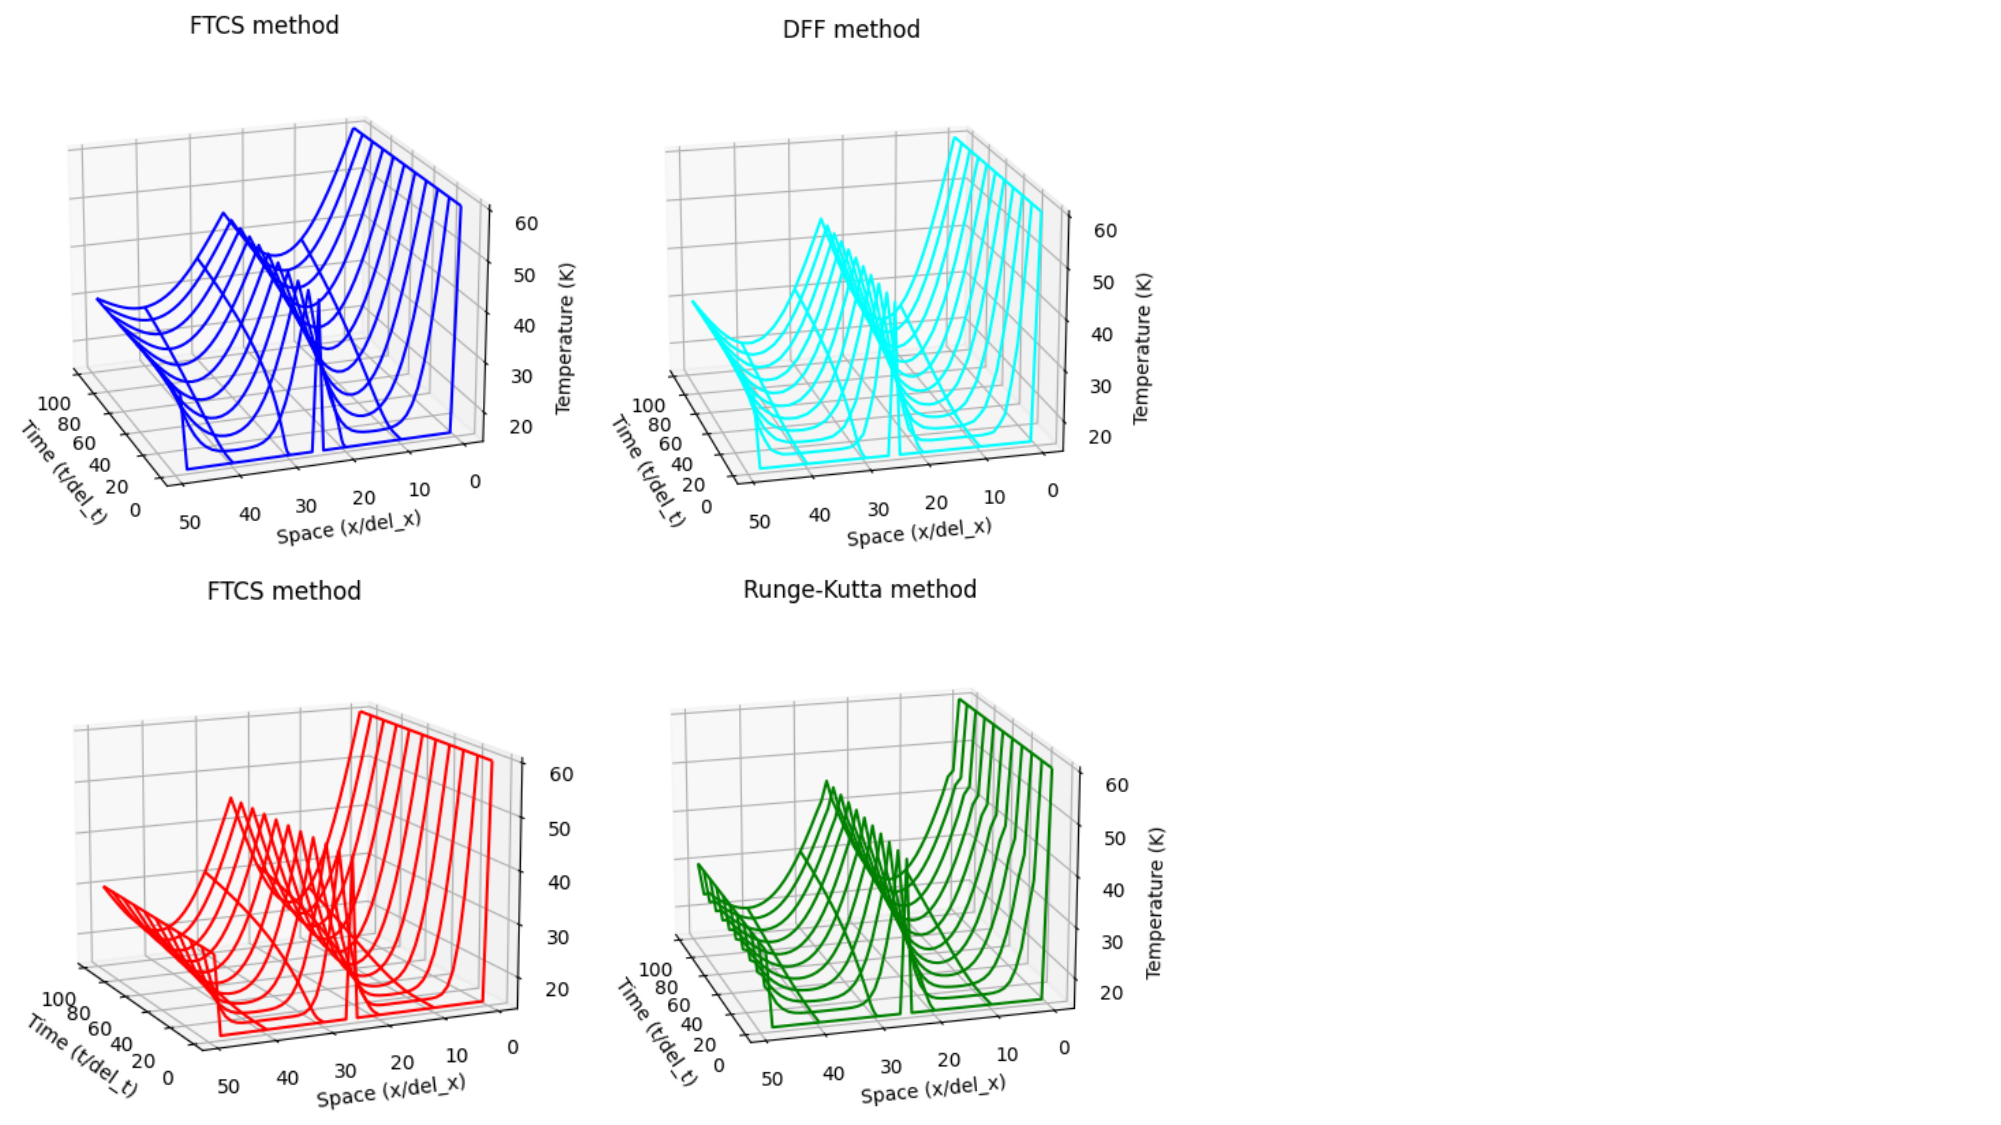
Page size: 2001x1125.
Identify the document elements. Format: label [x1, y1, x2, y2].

picture [0, 0, 1187, 1125]
